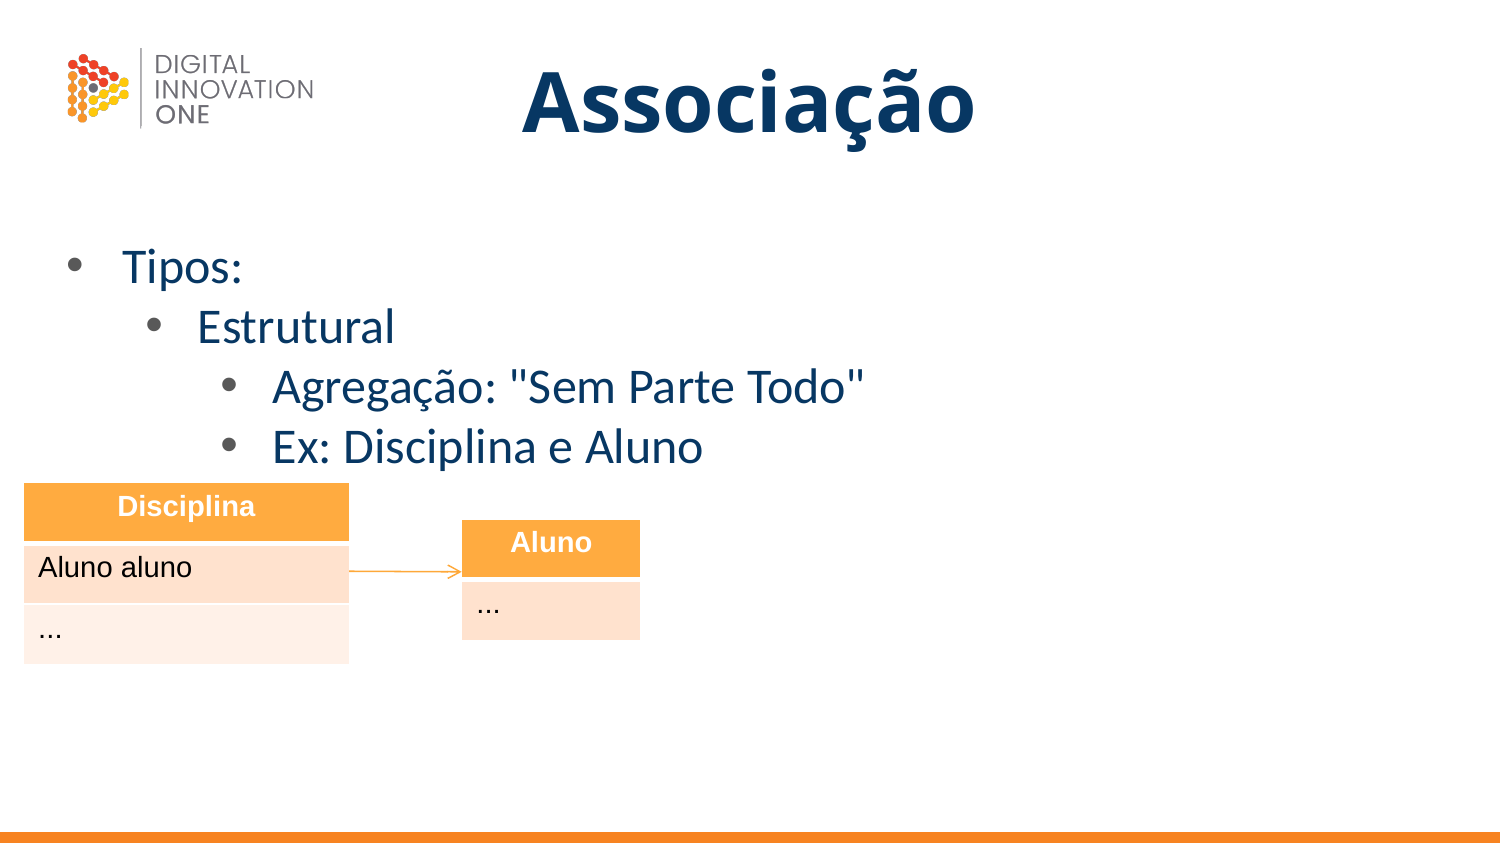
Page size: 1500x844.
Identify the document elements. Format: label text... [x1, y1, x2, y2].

table_cell ... [462, 582, 640, 640]
subtitle Associação [51, 50, 1449, 148]
table_cell ... [24, 605, 349, 664]
picture [50, 39, 331, 138]
table_cell Aluno aluno [24, 546, 349, 603]
table_header Aluno [462, 520, 640, 577]
subtitle Tipos: Estrutural Agregação: "Sem Parte Todo" Ex: Disciplina e Aluno [51, 218, 1388, 706]
table_header Disciplina [24, 483, 349, 541]
text_box [0, 832, 1500, 843]
